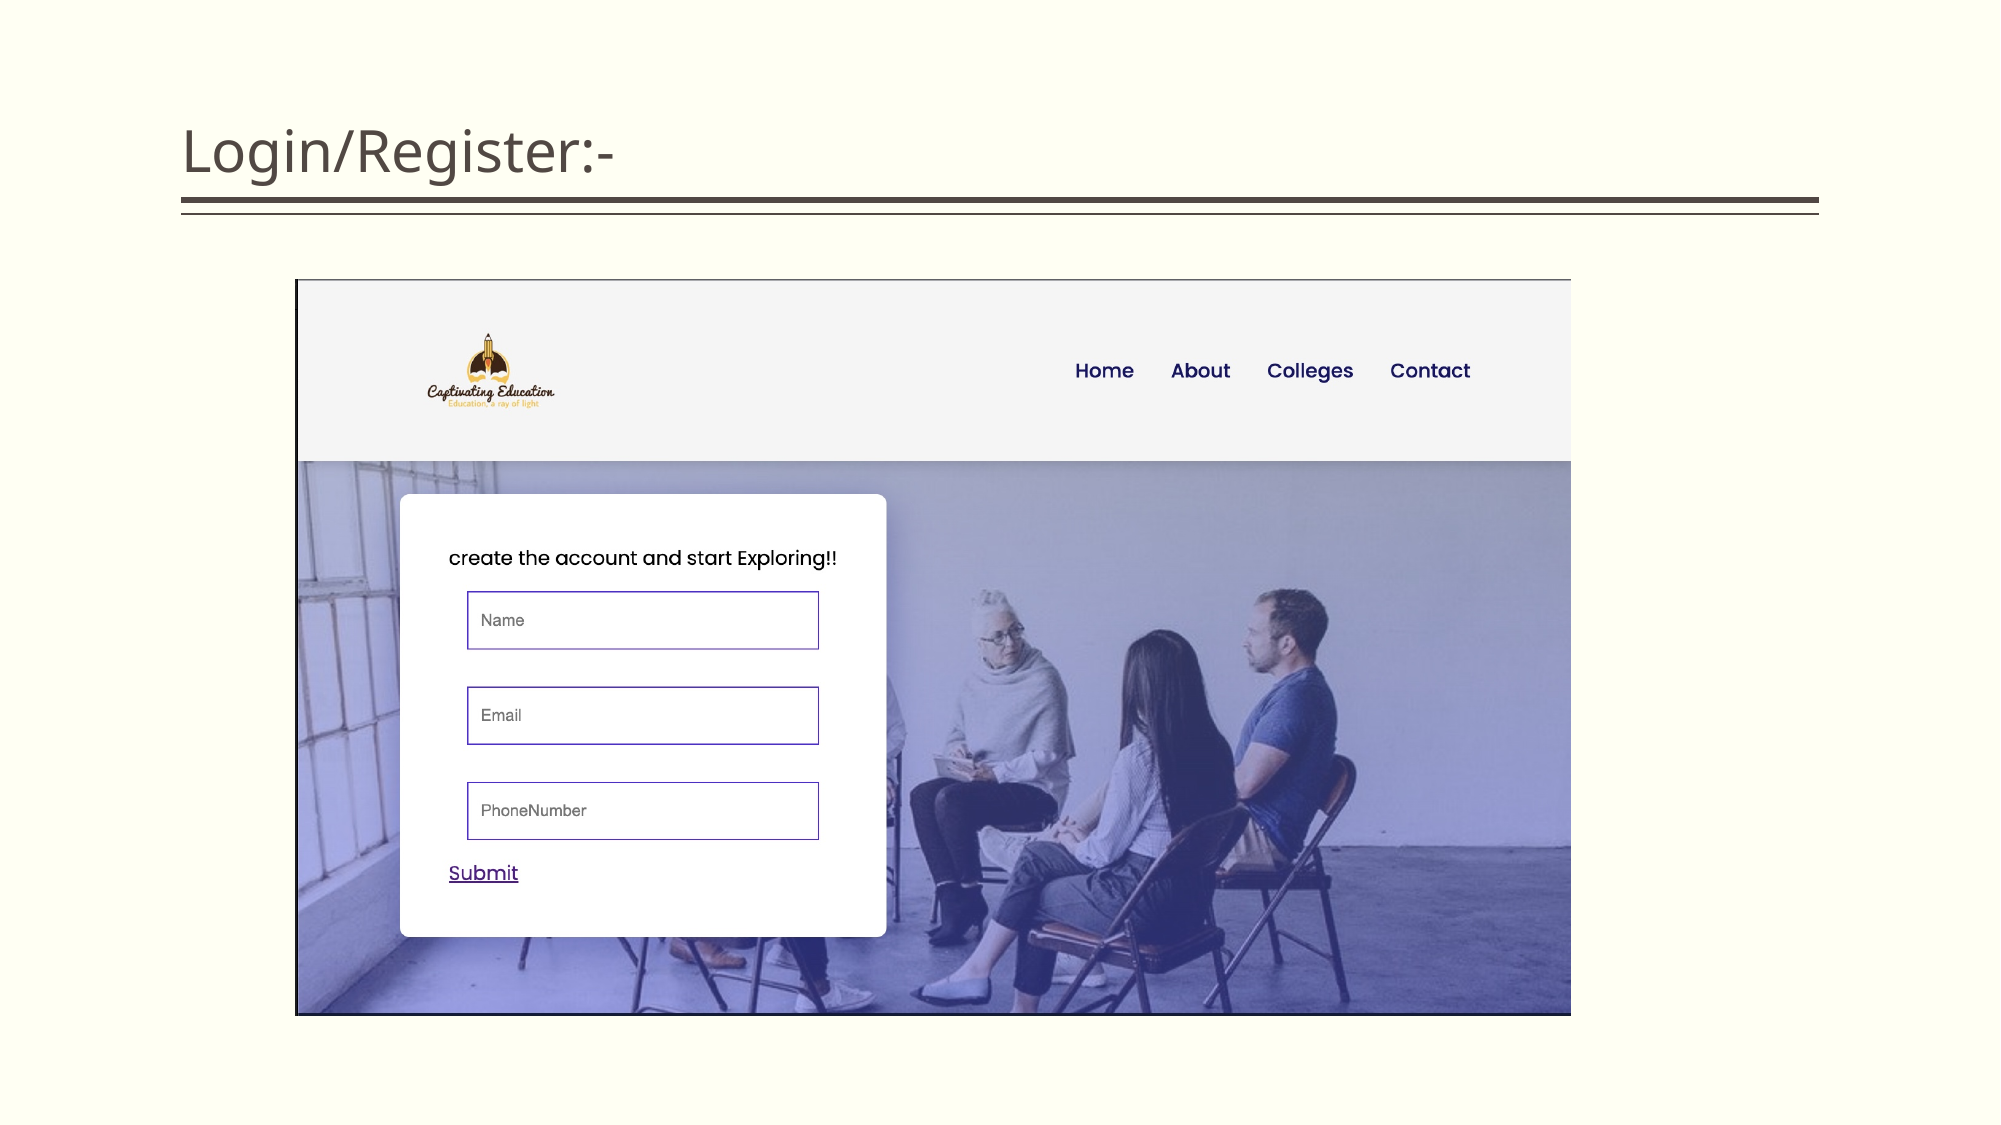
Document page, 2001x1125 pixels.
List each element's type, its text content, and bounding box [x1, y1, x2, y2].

title Login/Register:- [181, 12, 1819, 193]
picture [295, 279, 1571, 1016]
